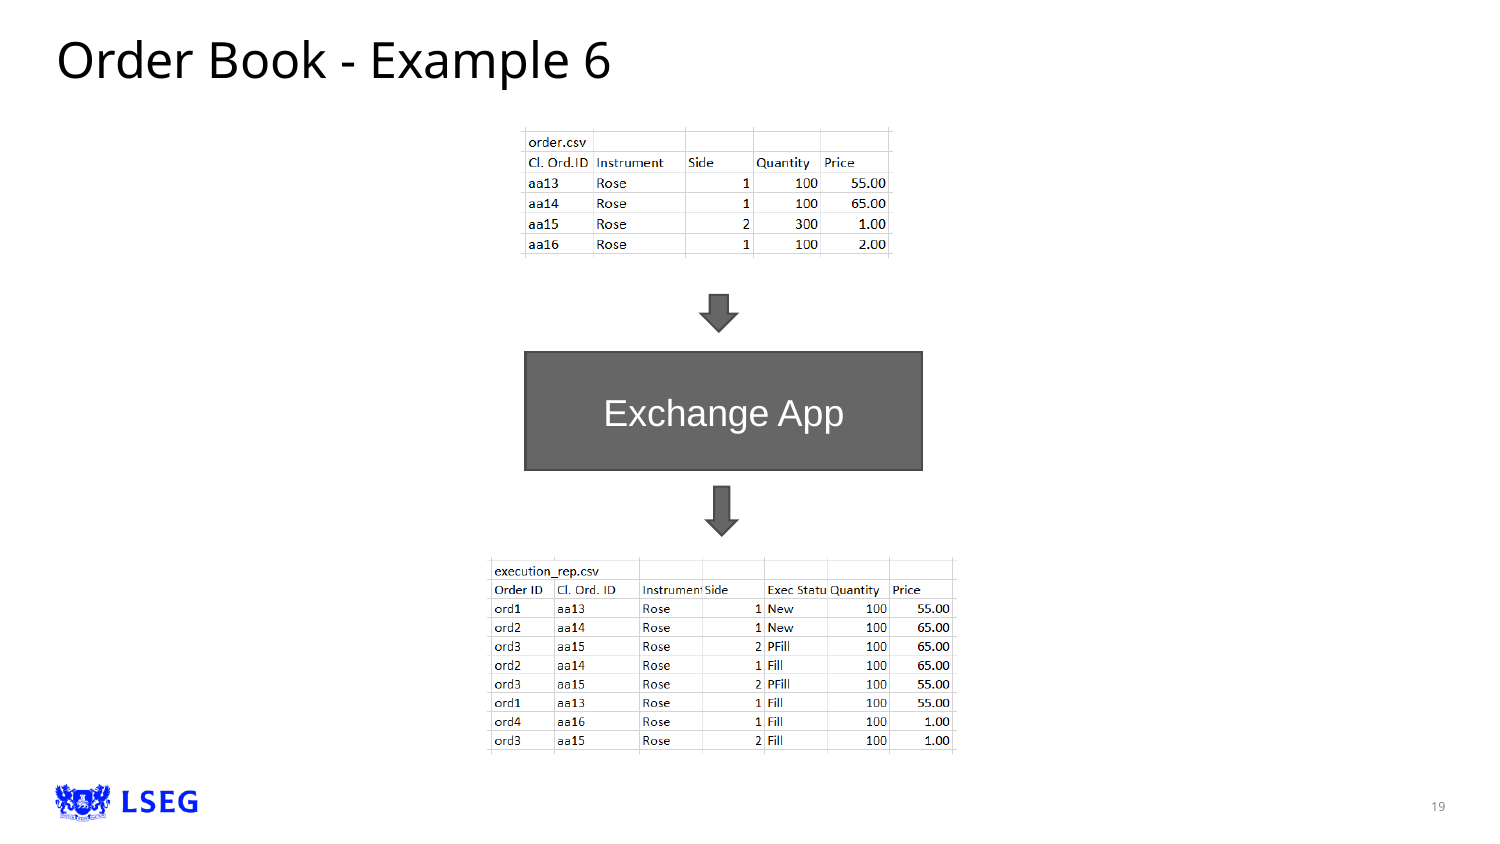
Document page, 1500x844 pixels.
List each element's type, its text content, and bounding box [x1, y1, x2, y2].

text_box [706, 486, 737, 536]
picture [33, 762, 219, 843]
text_box [700, 294, 737, 332]
picture [521, 126, 893, 258]
slide_number ‹#› [1386, 778, 1446, 816]
picture [487, 557, 958, 754]
title Order Book - Example 6 [56, 28, 1446, 106]
text_box Exchange App [525, 352, 922, 470]
